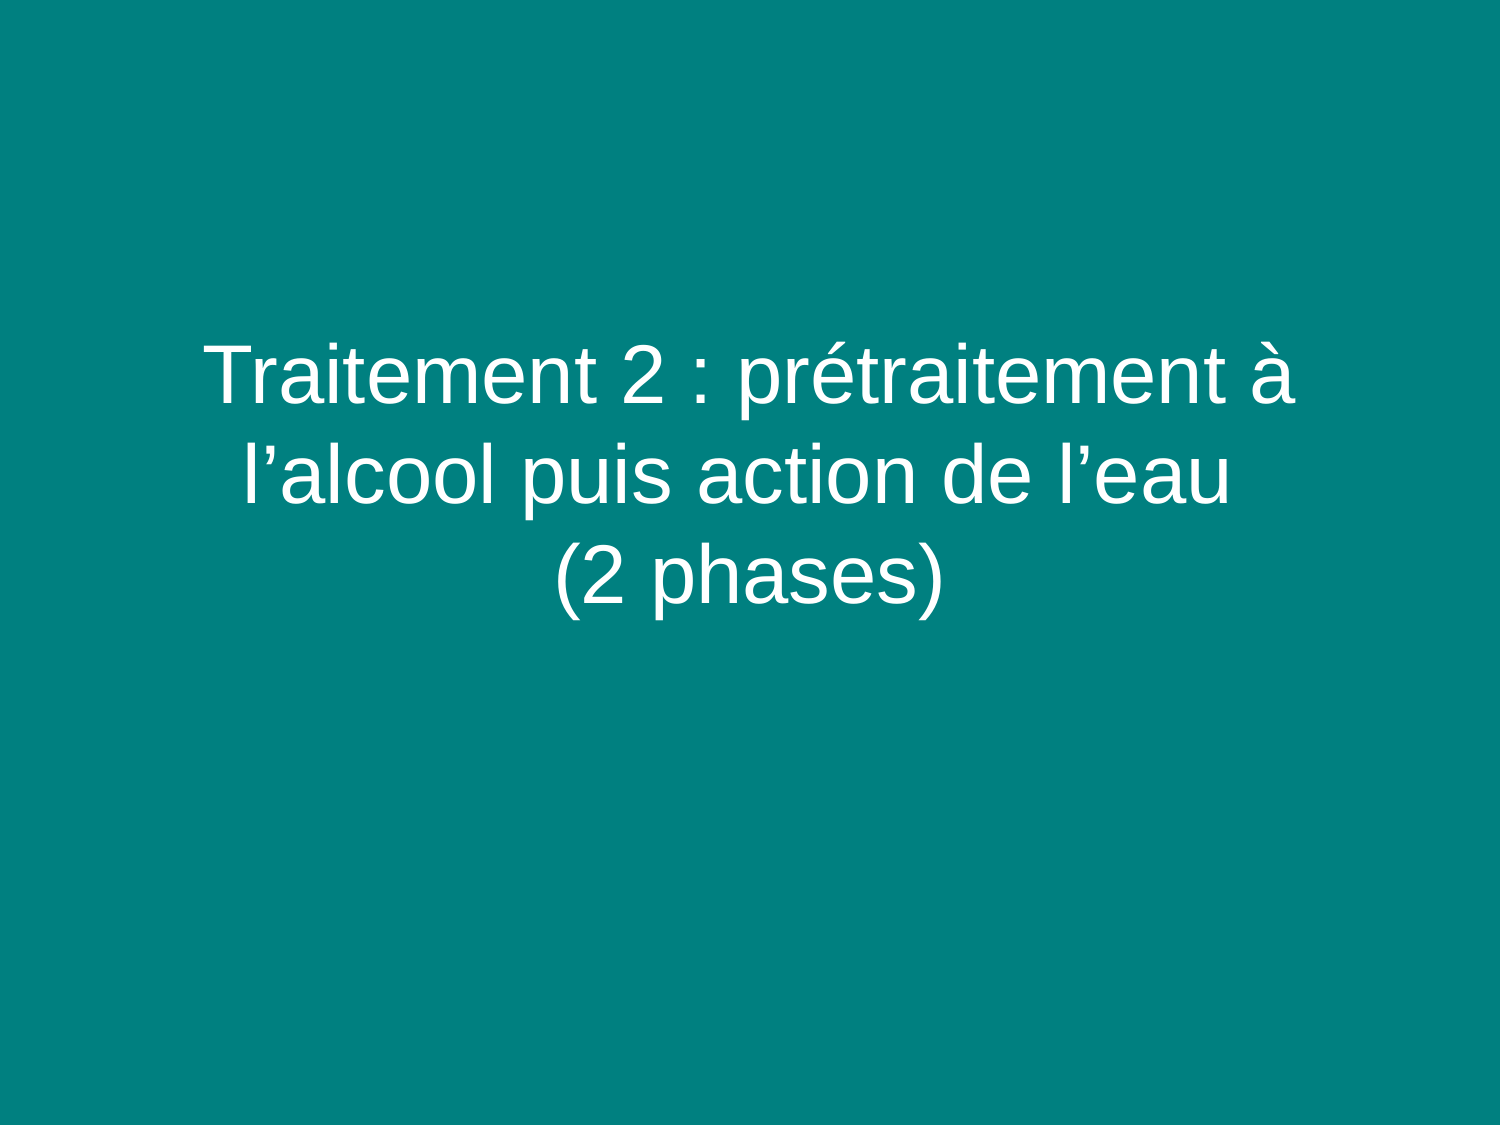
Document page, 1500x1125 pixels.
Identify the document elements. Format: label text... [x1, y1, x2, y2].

title Traitement 2 : prétraitement à l’alcool puis action de l’eau (2 phases) [112, 349, 1388, 591]
